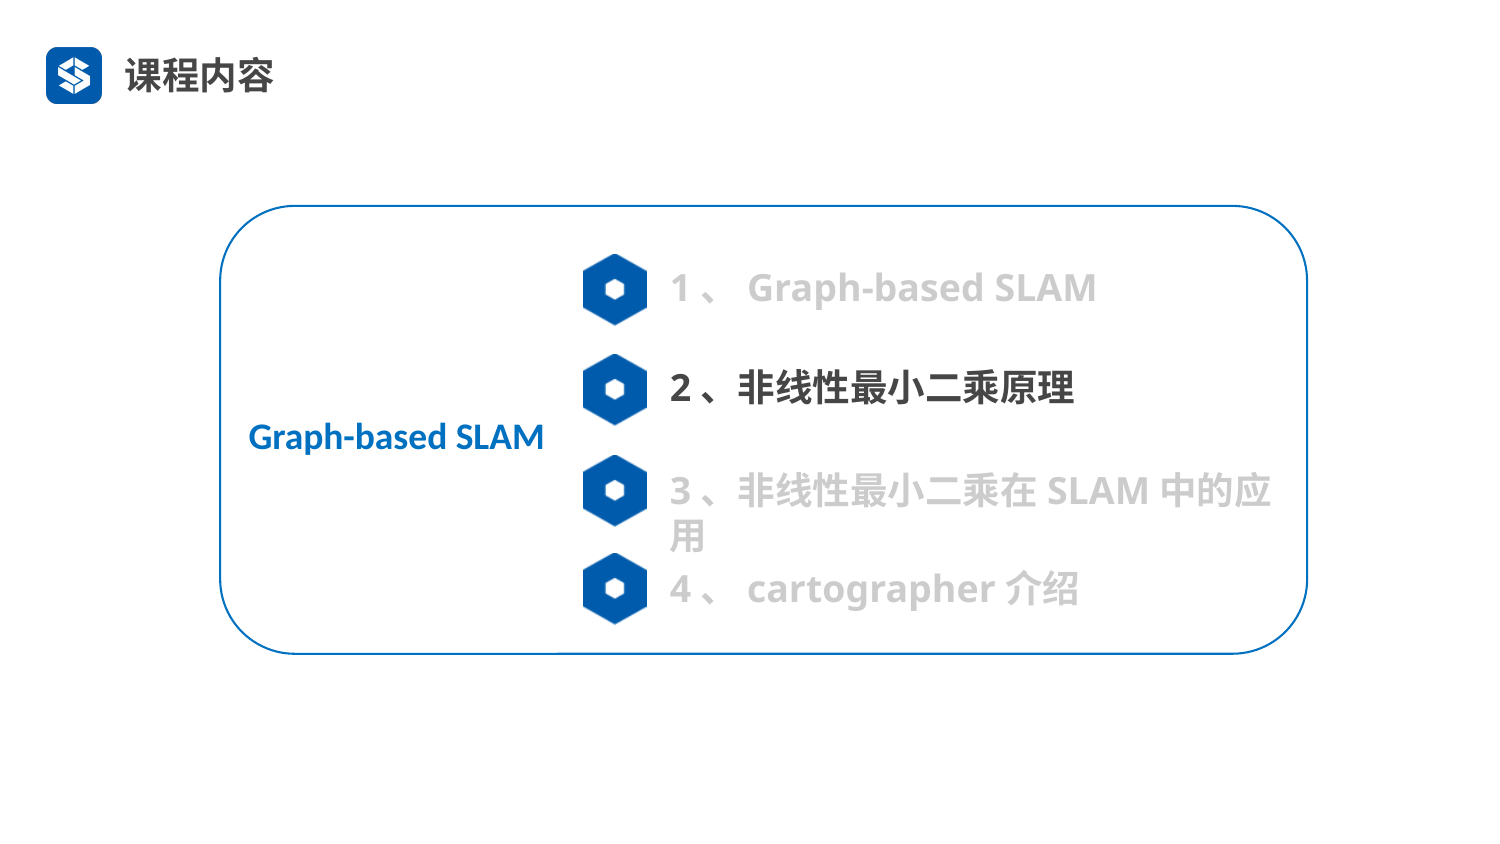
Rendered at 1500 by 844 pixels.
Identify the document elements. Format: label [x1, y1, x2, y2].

text_box [220, 205, 1308, 654]
text_box [46, 44, 722, 106]
